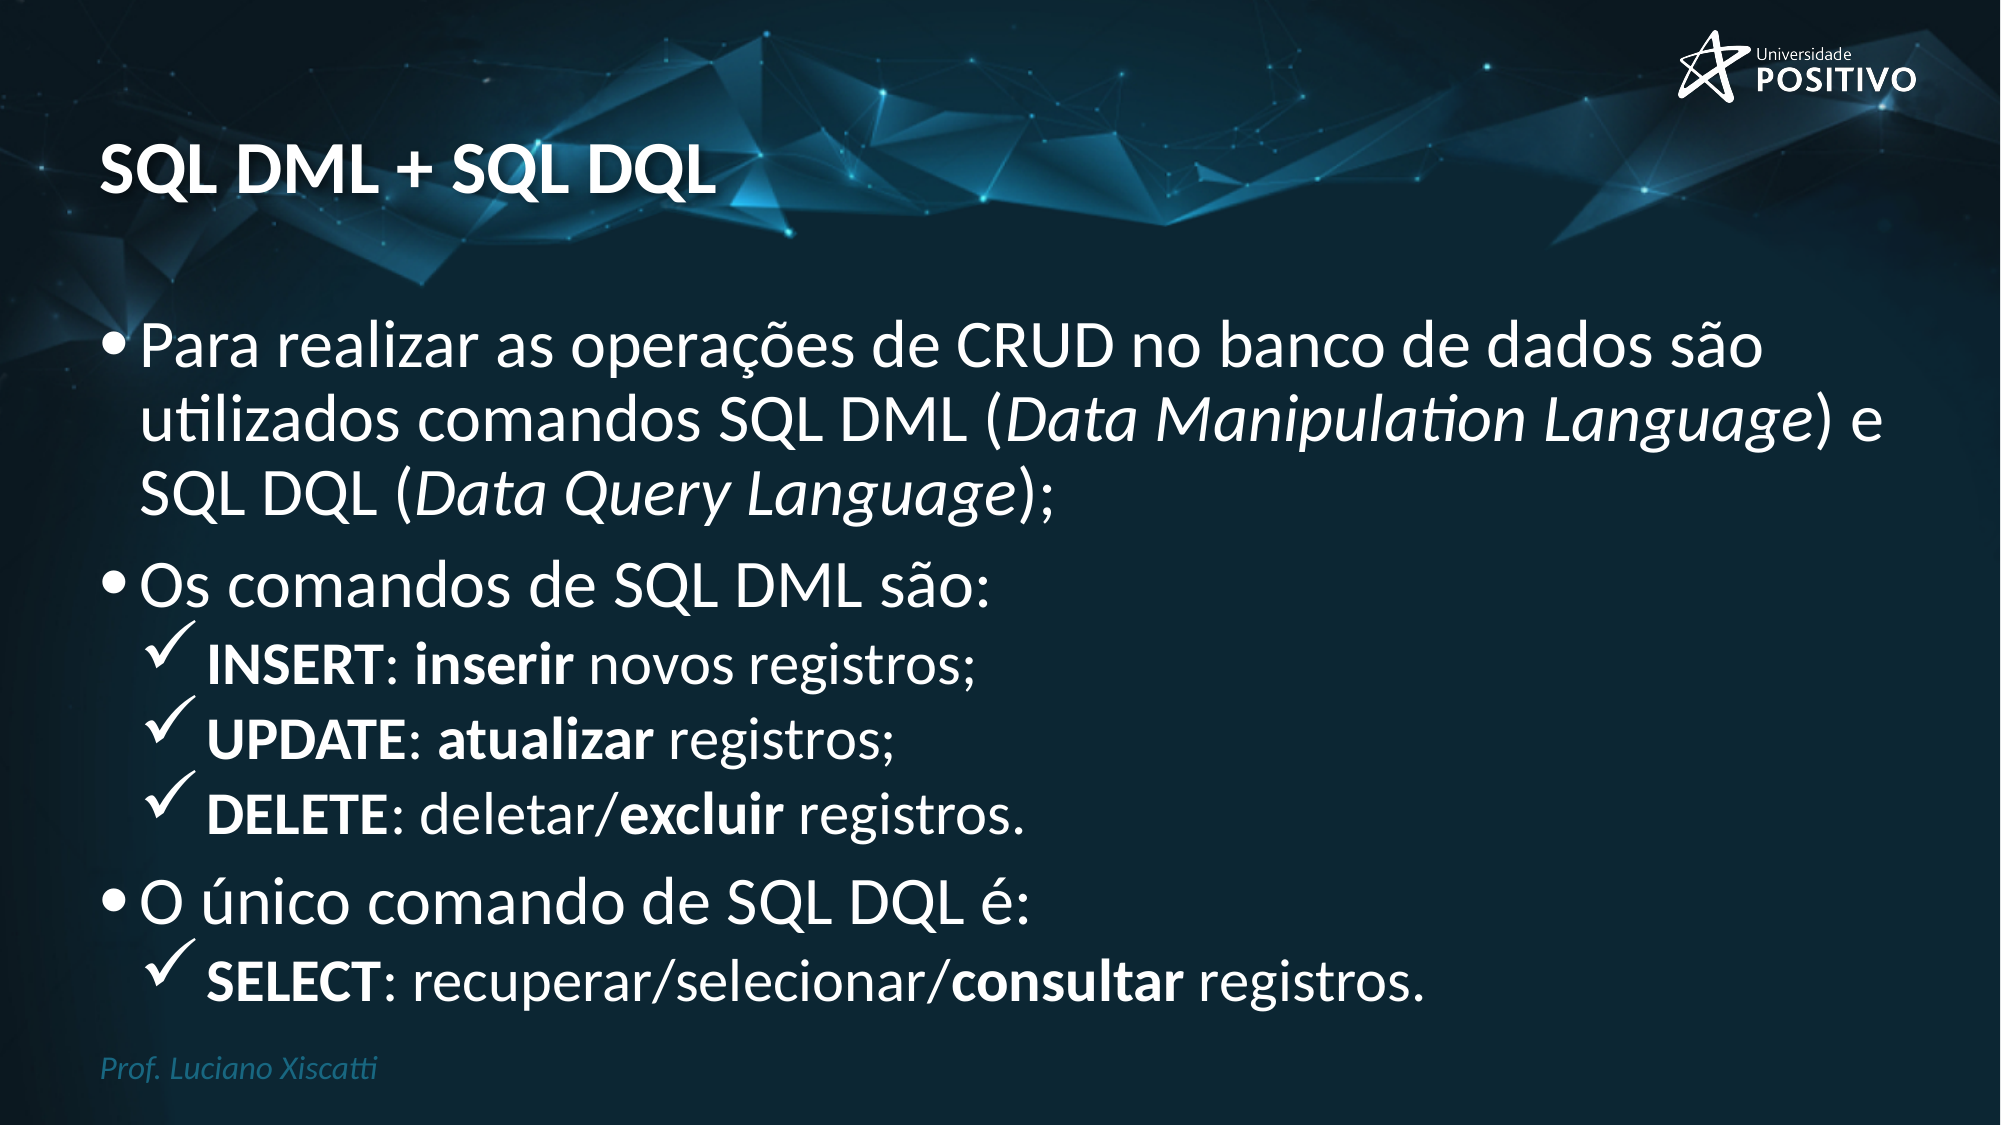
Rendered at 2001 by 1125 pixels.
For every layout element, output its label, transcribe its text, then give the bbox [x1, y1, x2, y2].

title SQL DML + SQL DQL [84, 57, 1916, 281]
list Para realizar as operações de CRUD no banco de dados são utilizados comandos SQL DML (Data Manipulation Language) e SQL DQL (Data Query Language); Os comandos de SQL DML são: INSERT: inserir novos registros; UPDATE: atualizar registros; DELETE: deletar/excluir registros. O único comando de SQL DQL é: SELECT: recuperar/selecionar/consultar registros. [84, 301, 1916, 1024]
picture [0, 0, 2001, 1125]
